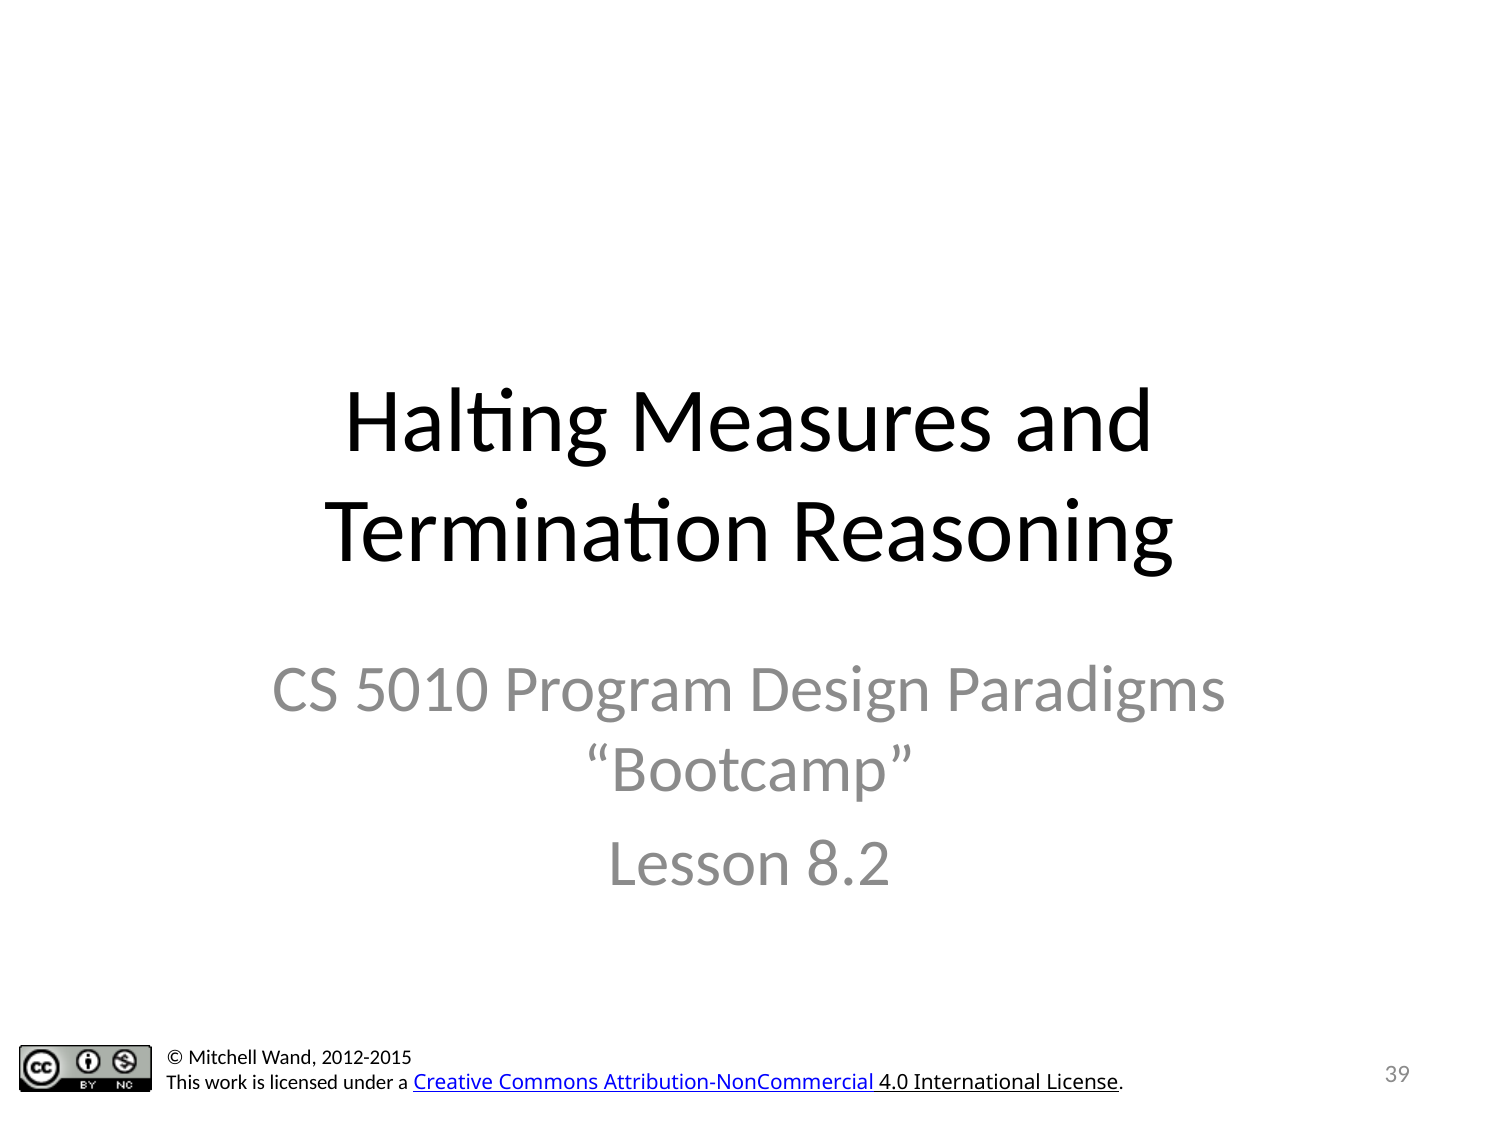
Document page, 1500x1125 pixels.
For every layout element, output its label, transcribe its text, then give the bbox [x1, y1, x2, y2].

title Halting Measures and Termination Reasoning [112, 349, 1388, 591]
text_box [19, 1035, 1481, 1102]
subtitle CS 5010 Program Design Paradigms “Bootcamp” Lesson 8.2 [225, 637, 1275, 925]
